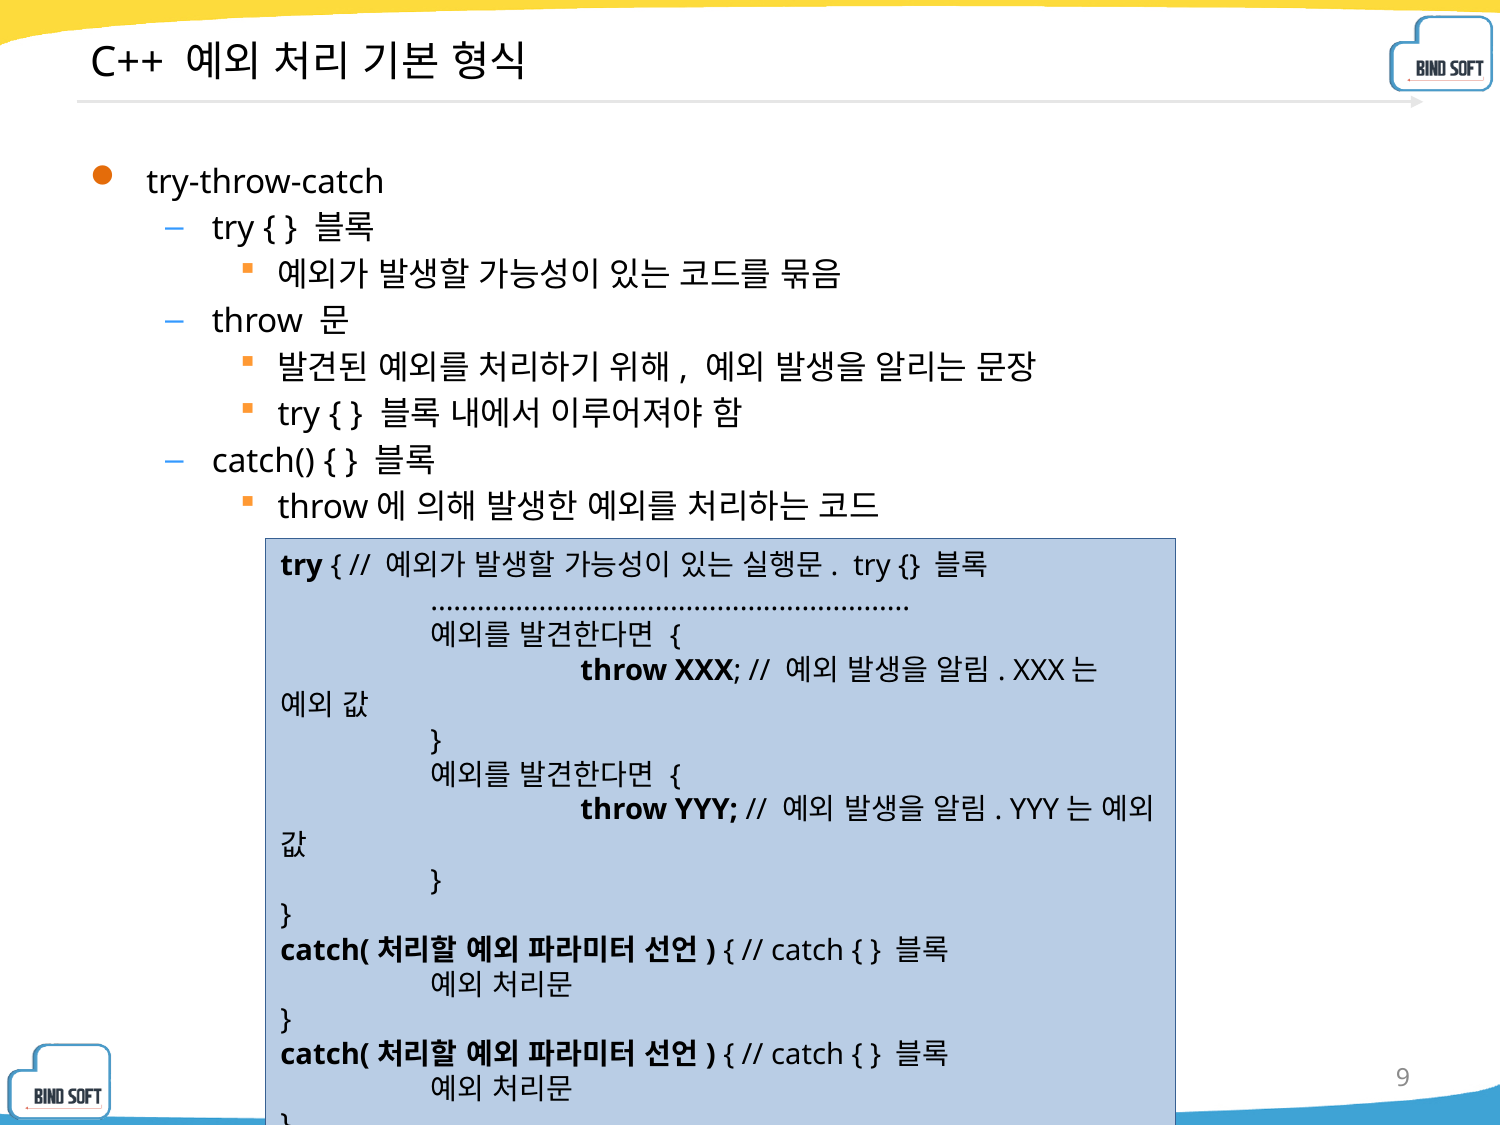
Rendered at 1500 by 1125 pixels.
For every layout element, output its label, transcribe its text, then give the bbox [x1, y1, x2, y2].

picture [1176, 1084, 1500, 1125]
title C++ 예외 처리 기본 형식 [75, 11, 1425, 108]
text_box try { // 예외가 발생할 가능성이 있는 실행문. try {} 블록 .............................................................. 예외를 발견한다면 { throw XXX; // 예외 발생을 알림. XXX는 예외 값 } 예외를 발견한다면 { throw YYY; // 예외 발생을 알림. YYY는 예외 값 } } catch(처리할 예외 파라미터 선언) { // catch { } 블록 예외 처리문 } catch(처리할 예외 파라미터 선언) { // catch { } 블록 예외 처리문 } [265, 538, 1176, 1125]
picture [0, 1003, 265, 1125]
picture [0, 0, 1500, 96]
slide_number 9 [1176, 1055, 1425, 1103]
list try-throw-catch try { } 블록 예외가 발생할 가능성이 있는 코드를 묶음 throw 문 발견된 예외를 처리하기 위해, 예외 발생을 알리는 문장 try { } 블록 내에서 이루어져야 함 catch() { } 블록 throw에 의해 발생한 예외를 처리하는 코드 [75, 152, 1425, 1055]
